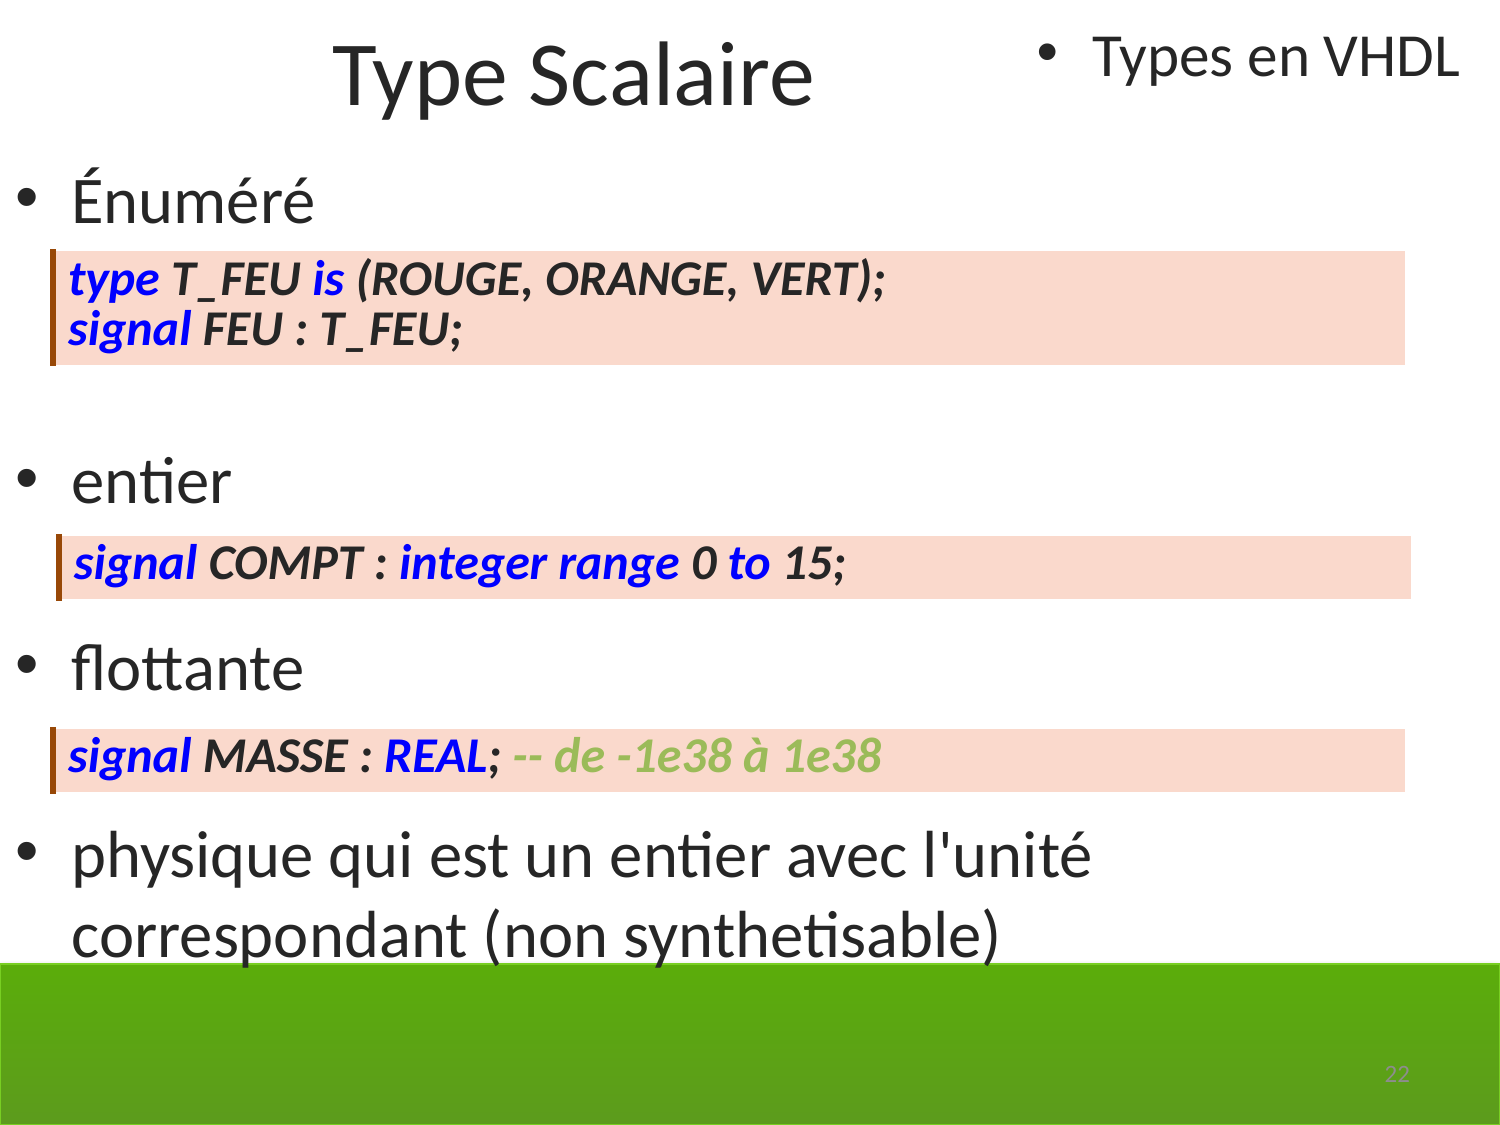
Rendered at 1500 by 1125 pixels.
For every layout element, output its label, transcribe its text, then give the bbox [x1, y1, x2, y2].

table_header signal COMPT : integer range 0 to 15; [62, 536, 1411, 599]
table_header type T_FEU is (ROUGE, ORANGE, VERT); signal FEU : T_FEU; [56, 251, 1405, 365]
title Type Scalaire [0, 0, 1149, 138]
list Types en VHDL [1149, 7, 1500, 98]
table_header signal MASSE : REAL; -- de -1e38 à 1e38 [56, 729, 1405, 792]
slide_number 22 [1074, 1042, 1425, 1103]
list Énuméré entier flottante physique qui est un entier avec l'unité correspondant (non synthetisable) [0, 148, 1430, 1000]
